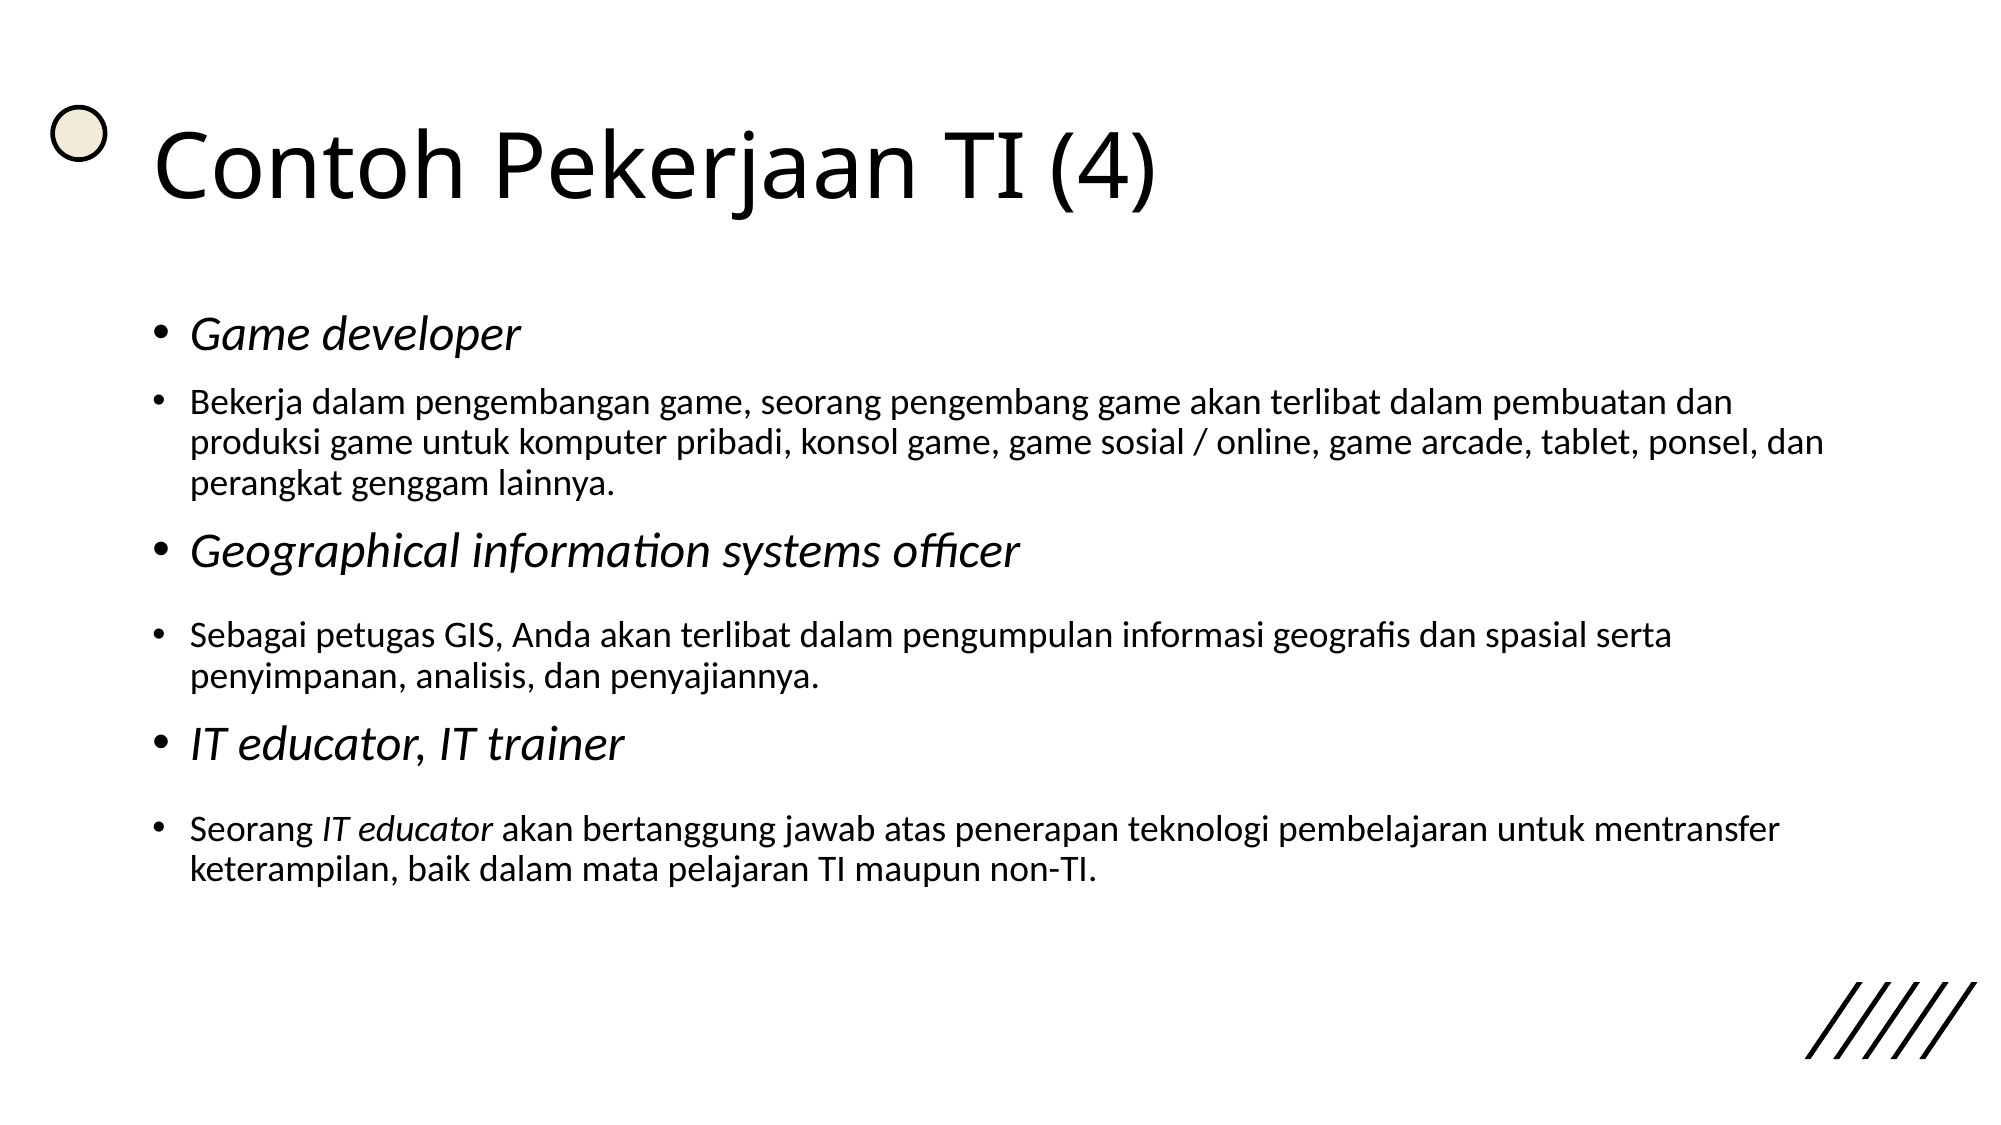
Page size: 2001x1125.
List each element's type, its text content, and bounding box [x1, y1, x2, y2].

list Game developer Bekerja dalam pengembangan game, seorang pengembang game akan terlibat dalam pembuatan dan produksi game untuk komputer pribadi, konsol game, game sosial / online, game arcade, tablet, ponsel, dan perangkat genggam lainnya. Geographical information systems officer Sebagai petugas GIS, Anda akan terlibat dalam pengumpulan informasi geografis dan spasial serta penyimpanan, analisis, dan penyajiannya. IT educator, IT trainer Seorang IT educator akan bertanggung jawab atas penerapan teknologi pembelajaran untuk mentransfer keterampilan, baik dalam mata pelajaran TI maupun non-TI. [137, 299, 1863, 1014]
title Contoh Pekerjaan TI (4) [137, 59, 1863, 278]
